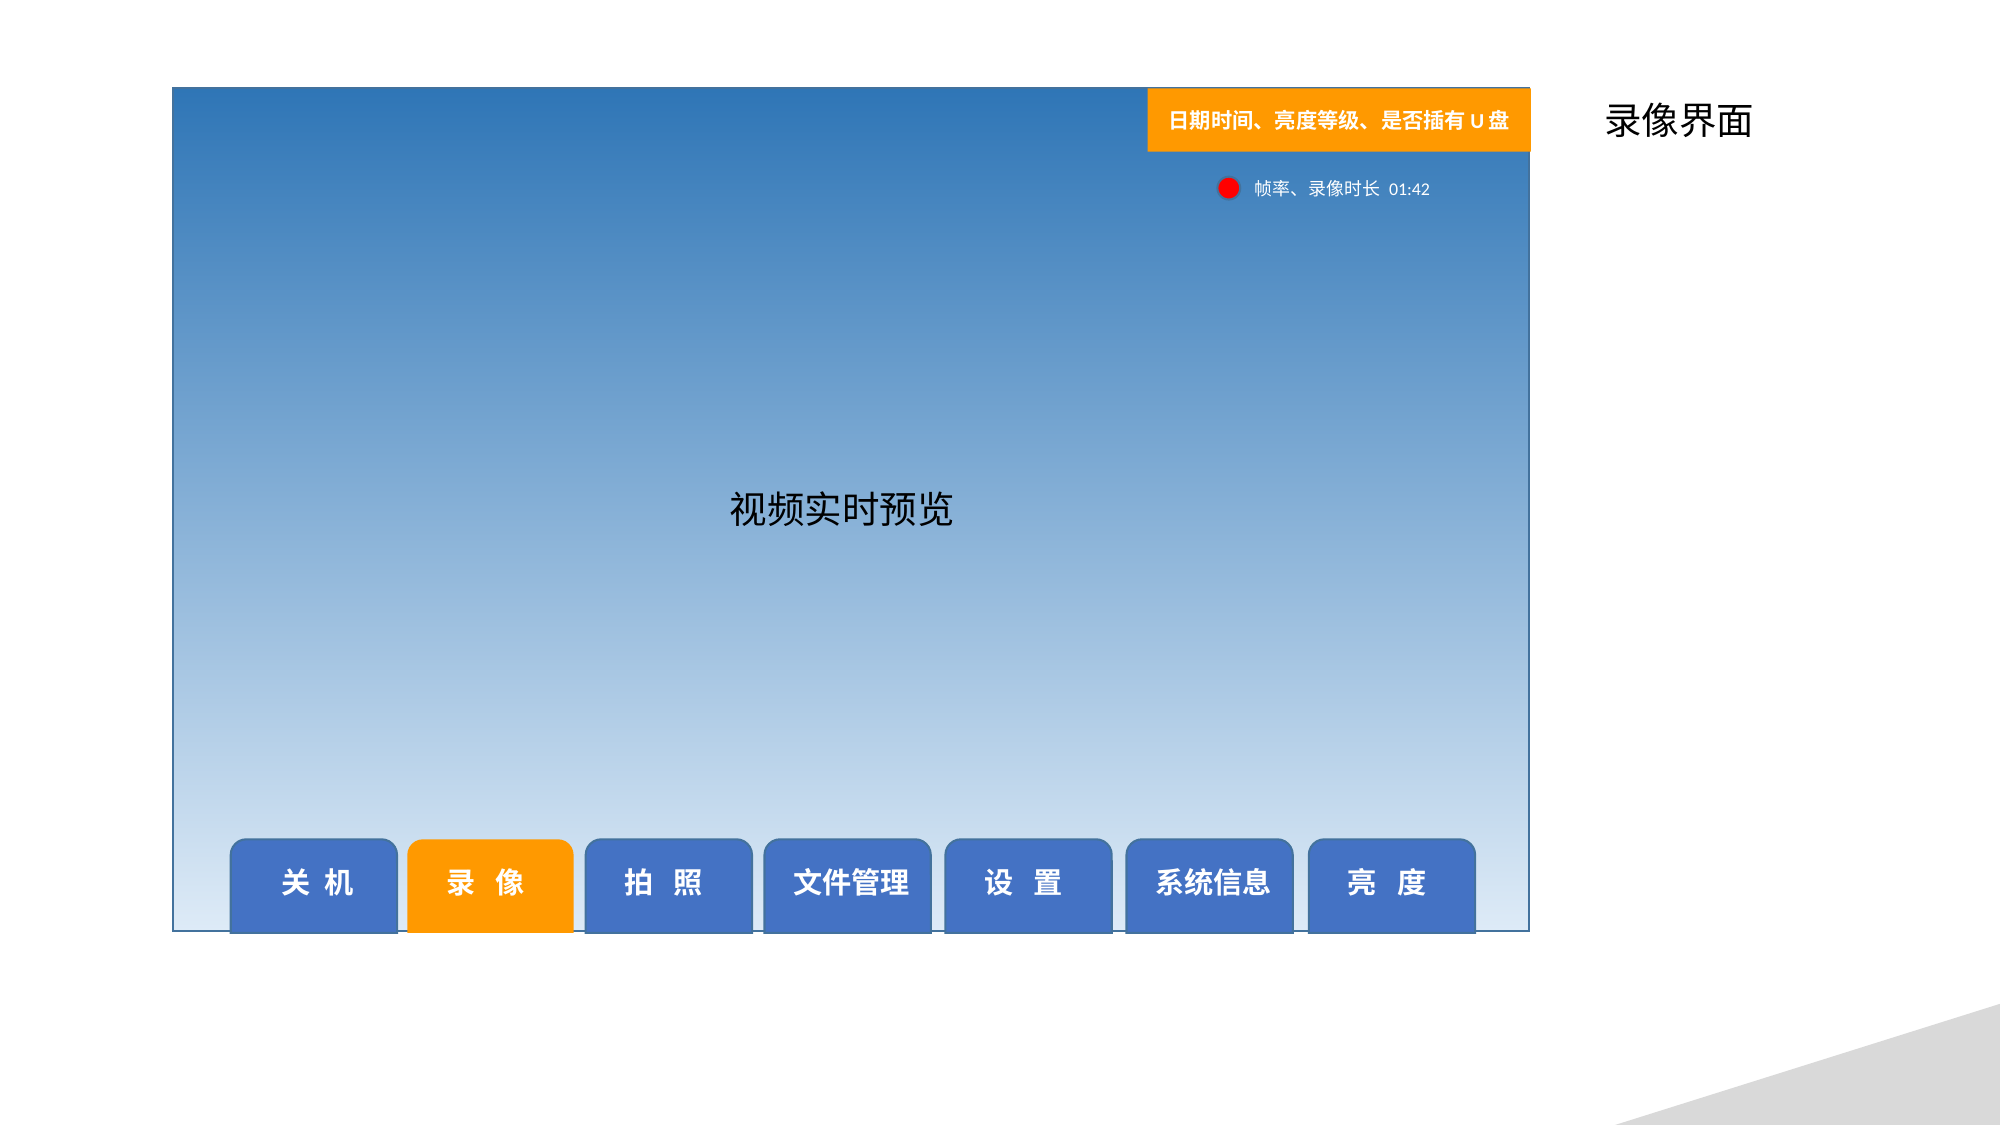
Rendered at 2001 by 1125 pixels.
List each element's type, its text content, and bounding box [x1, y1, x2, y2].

text_box [172, 87, 1530, 932]
text_box [1216, 175, 1242, 201]
text_box 关 机 [266, 856, 362, 913]
text_box [944, 838, 1113, 934]
text_box 日期时间、亮度等级、是否插有U盘 [1146, 87, 1532, 153]
text_box 视频实时预览 [715, 478, 987, 538]
text_box [1125, 838, 1294, 934]
text_box 拍 照 [609, 856, 705, 913]
text_box [584, 838, 754, 934]
text_box [1307, 838, 1477, 934]
text_box [1614, 1002, 2000, 1125]
text_box 亮 度 [1333, 856, 1428, 913]
text_box [229, 838, 399, 934]
text_box 帧率、录像时长 01:42 [1240, 169, 1478, 207]
text_box 录 像 [431, 856, 526, 913]
text_box 系统信息 [1140, 856, 1271, 913]
text_box [763, 838, 932, 934]
text_box 设 置 [969, 856, 1065, 913]
text_box [406, 838, 575, 934]
text_box 文件管理 [778, 856, 909, 913]
text_box 录像界面 [1589, 89, 1776, 150]
